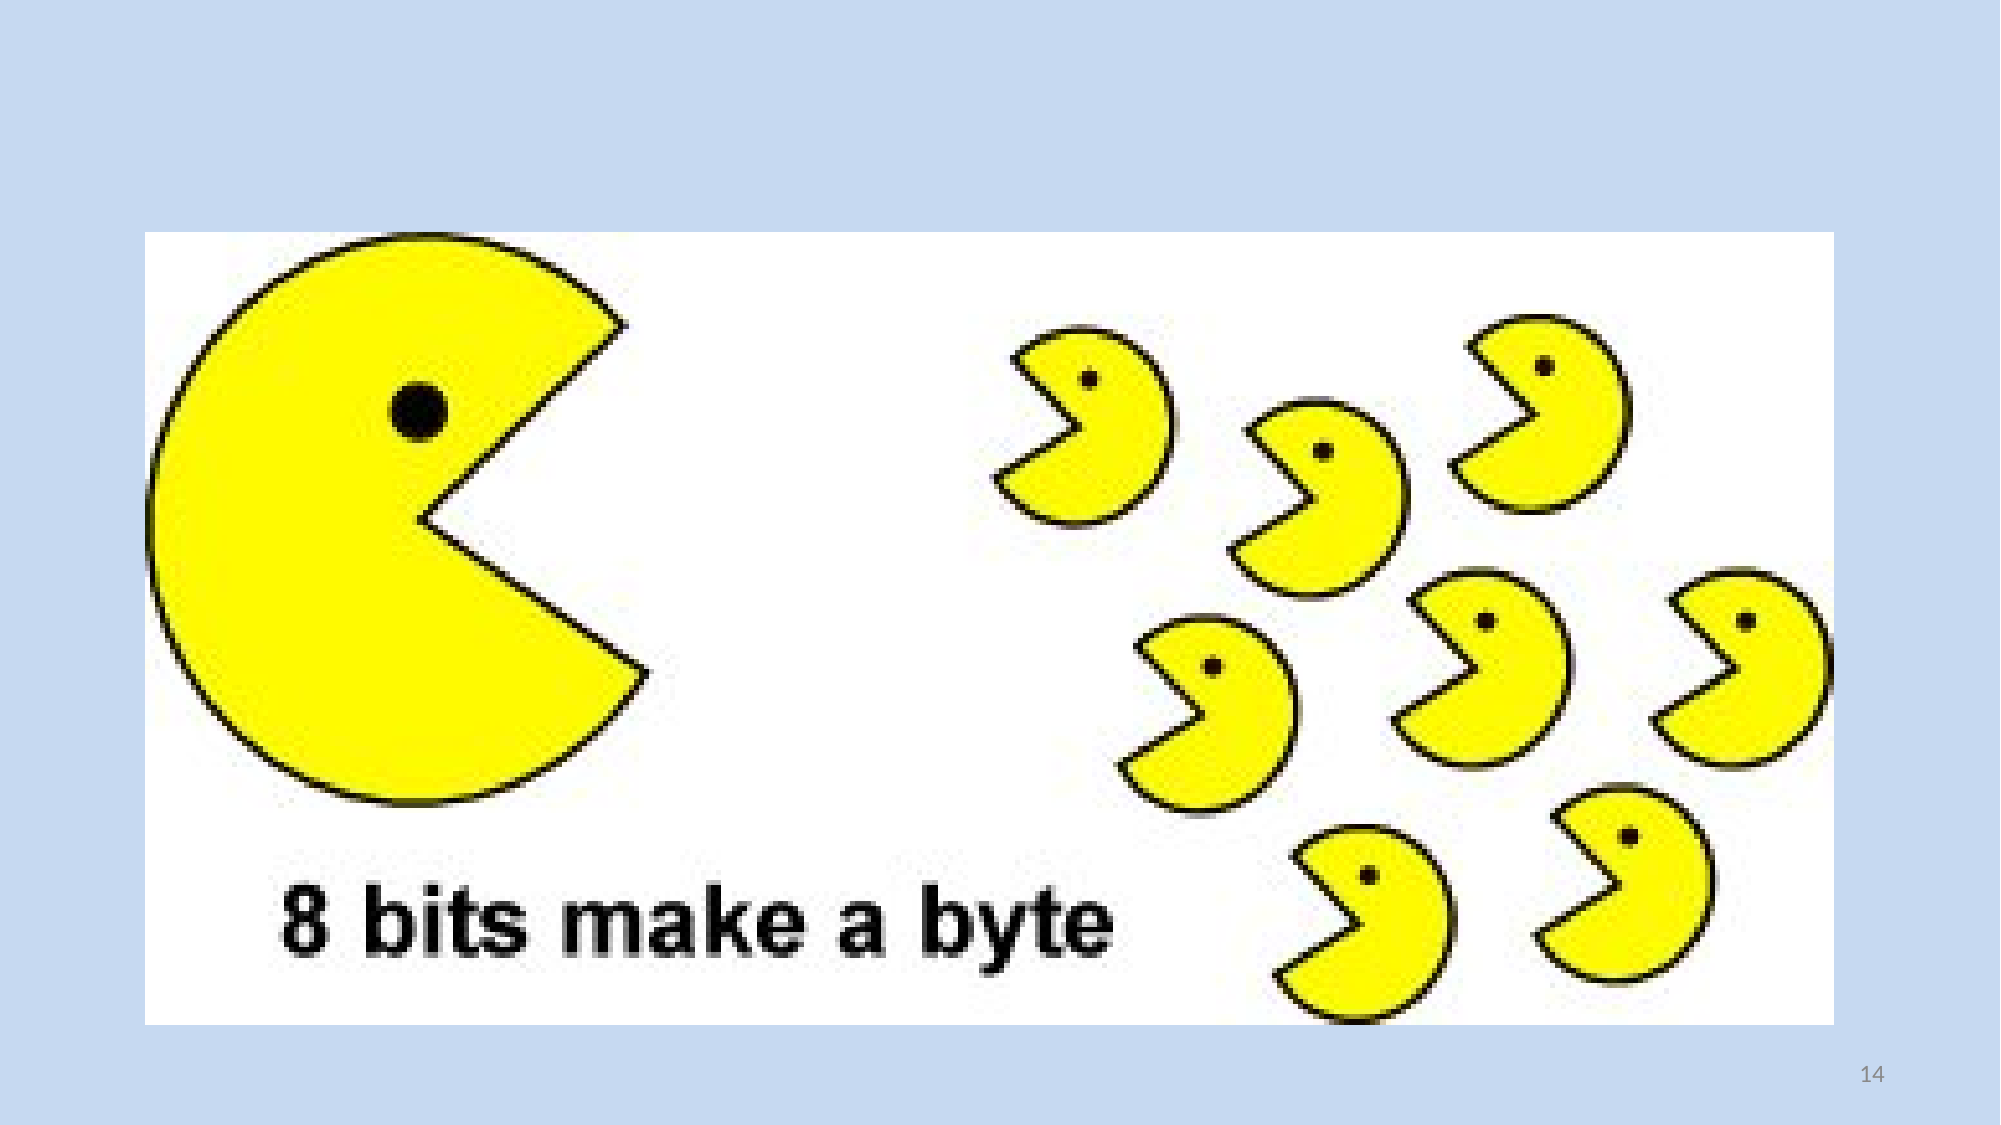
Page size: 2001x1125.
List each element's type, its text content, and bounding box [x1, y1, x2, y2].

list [145, 232, 1834, 1026]
slide_number 14 [1433, 1042, 1900, 1103]
